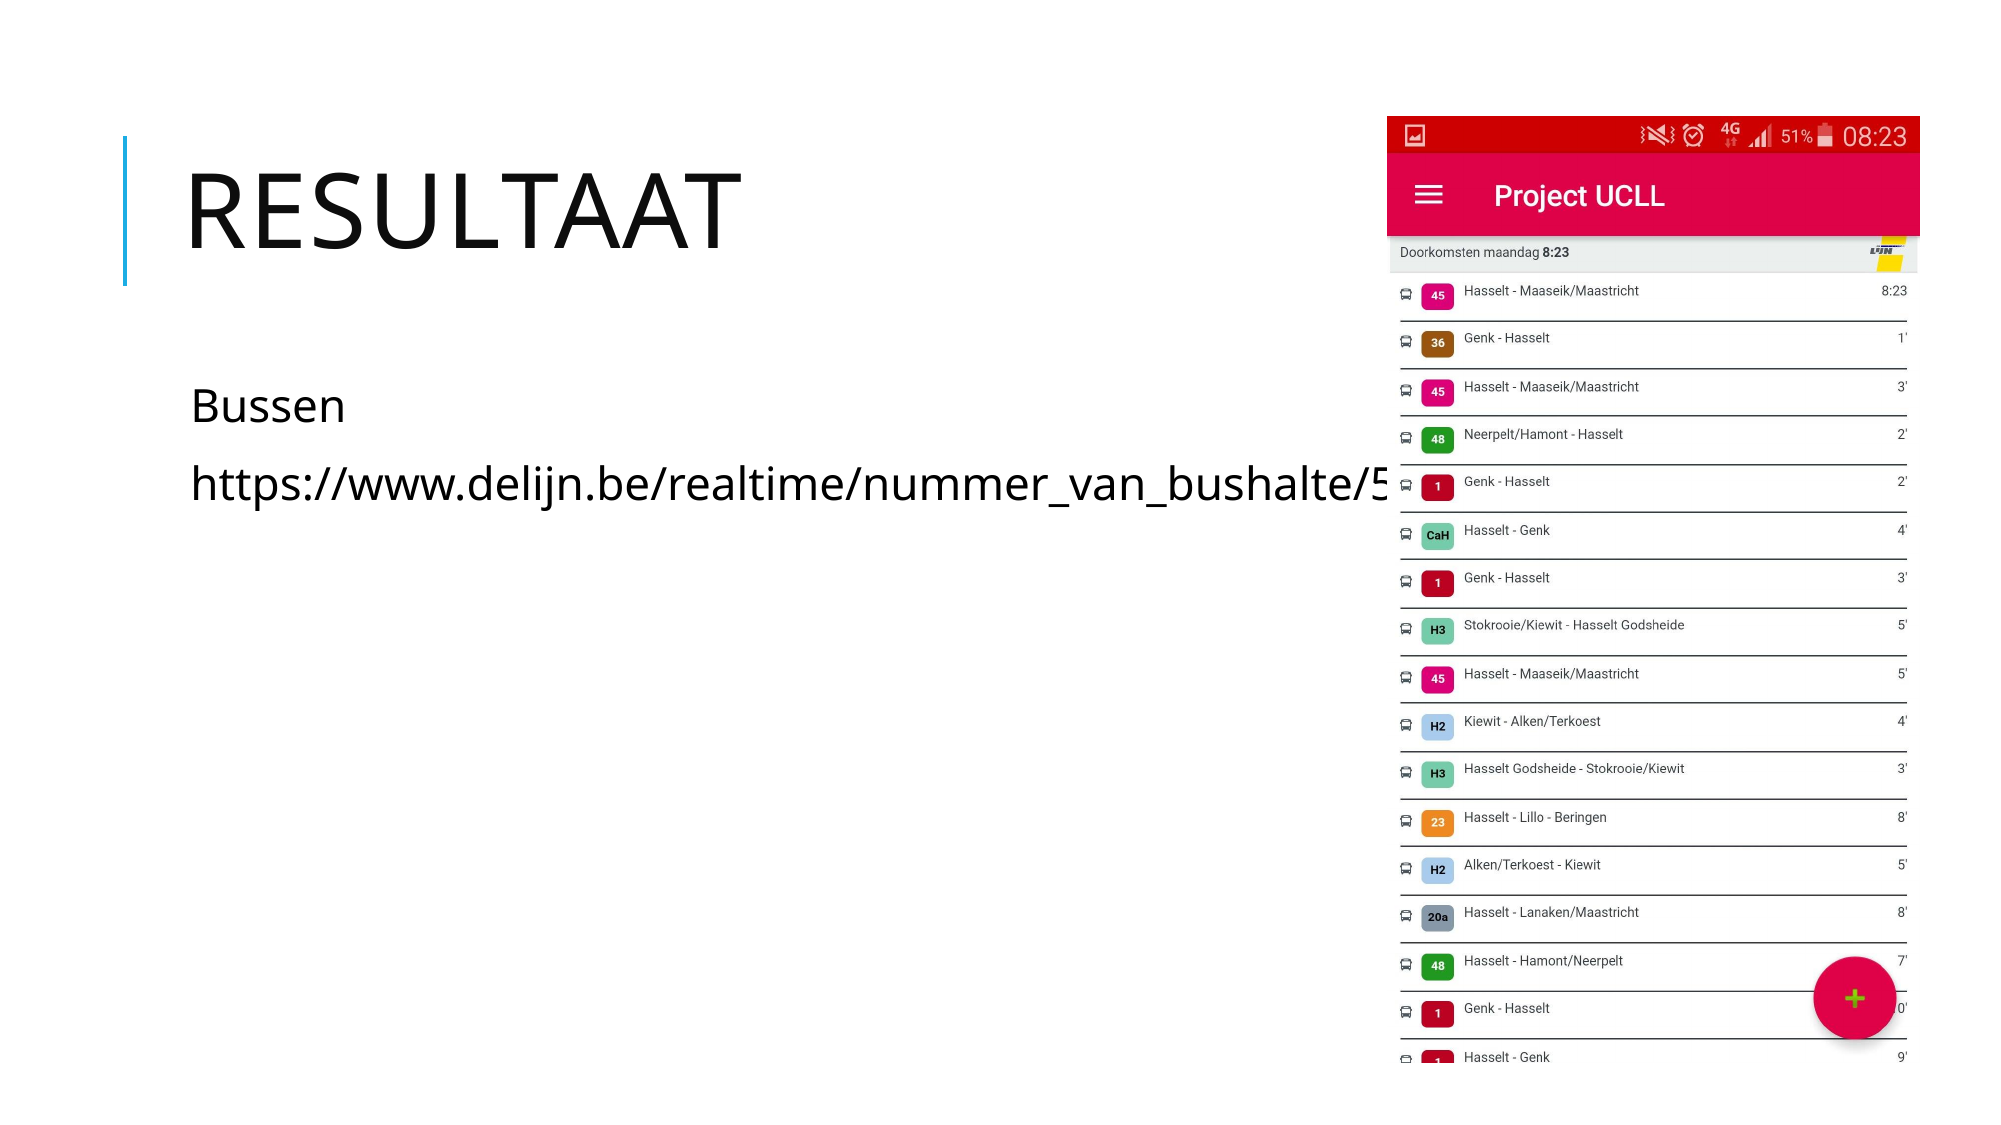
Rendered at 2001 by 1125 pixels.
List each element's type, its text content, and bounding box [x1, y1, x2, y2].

picture [1387, 116, 1920, 1064]
title Resultaat [168, 96, 1763, 342]
list Bussen https://www.delijn.be/realtime/nummer_van_bushalte/50 [168, 375, 1380, 1035]
